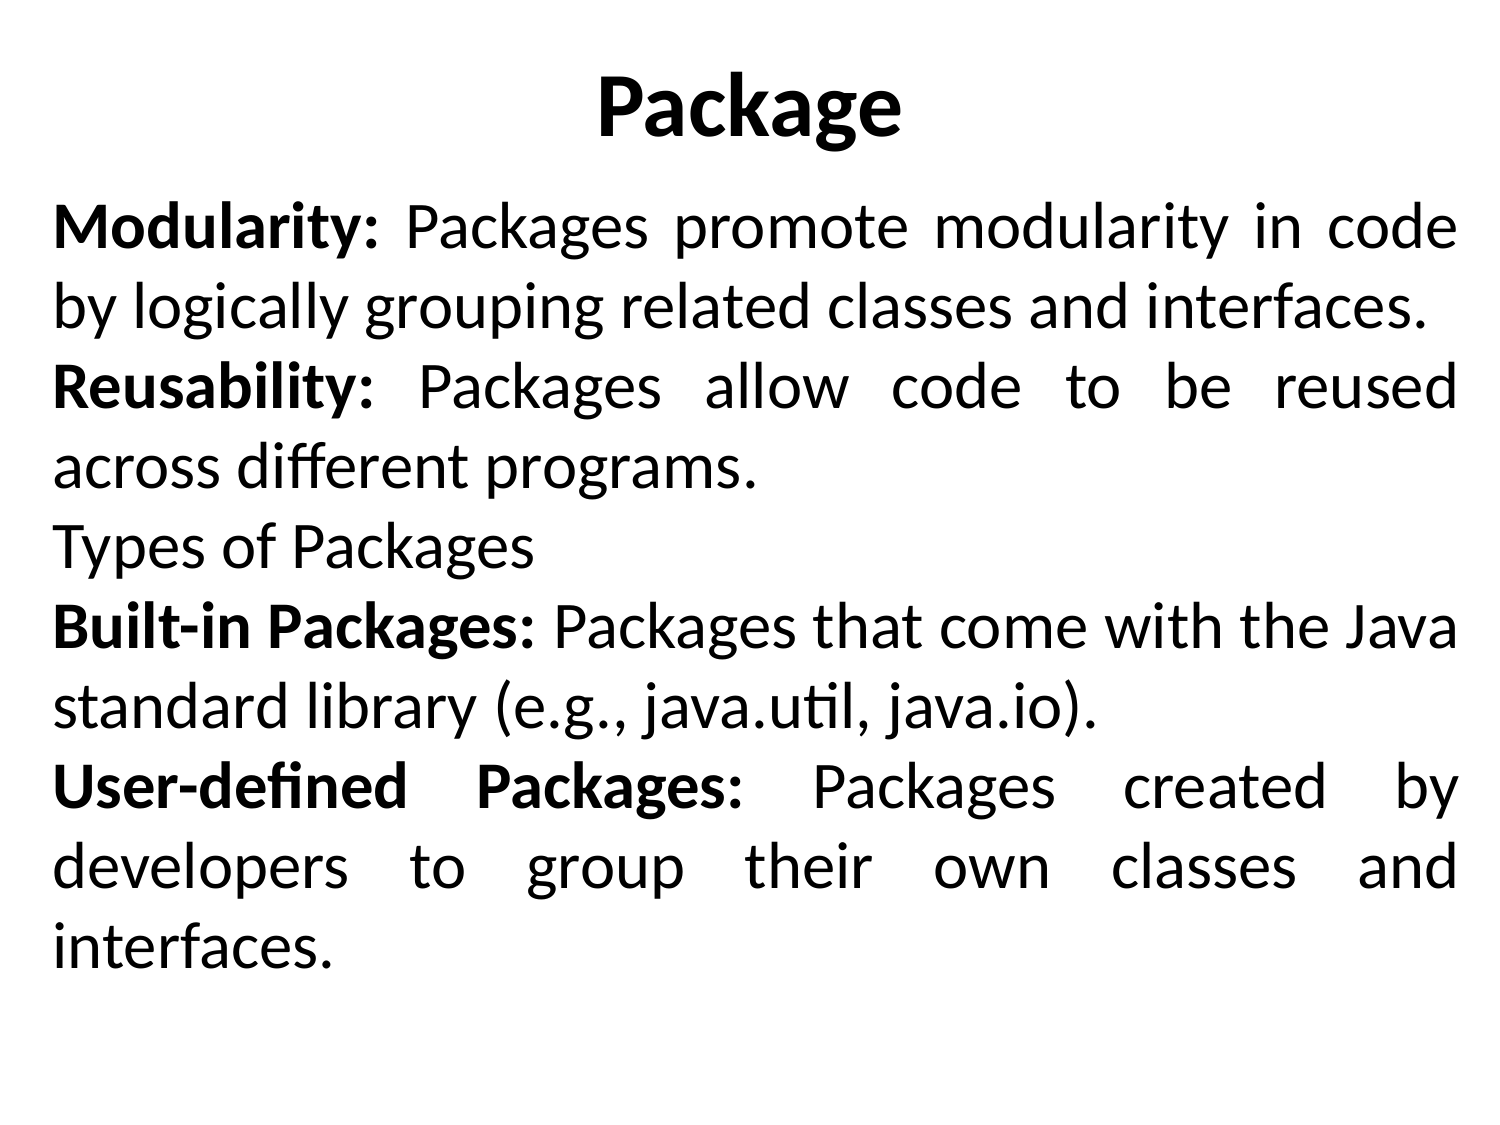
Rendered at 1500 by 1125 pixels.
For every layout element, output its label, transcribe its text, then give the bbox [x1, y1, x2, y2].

title Package [0, 24, 1500, 175]
text_box Modularity: Packages promote modularity in code by logically grouping related classes and interfaces. Reusability: Packages allow code to be reused across different programs. Types of Packages Built-in Packages: Packages that come with the Java standard library (e.g., java.util, java.io). User-defined Packages: Packages created by developers to group their own classes and interfaces. [37, 174, 1475, 1125]
